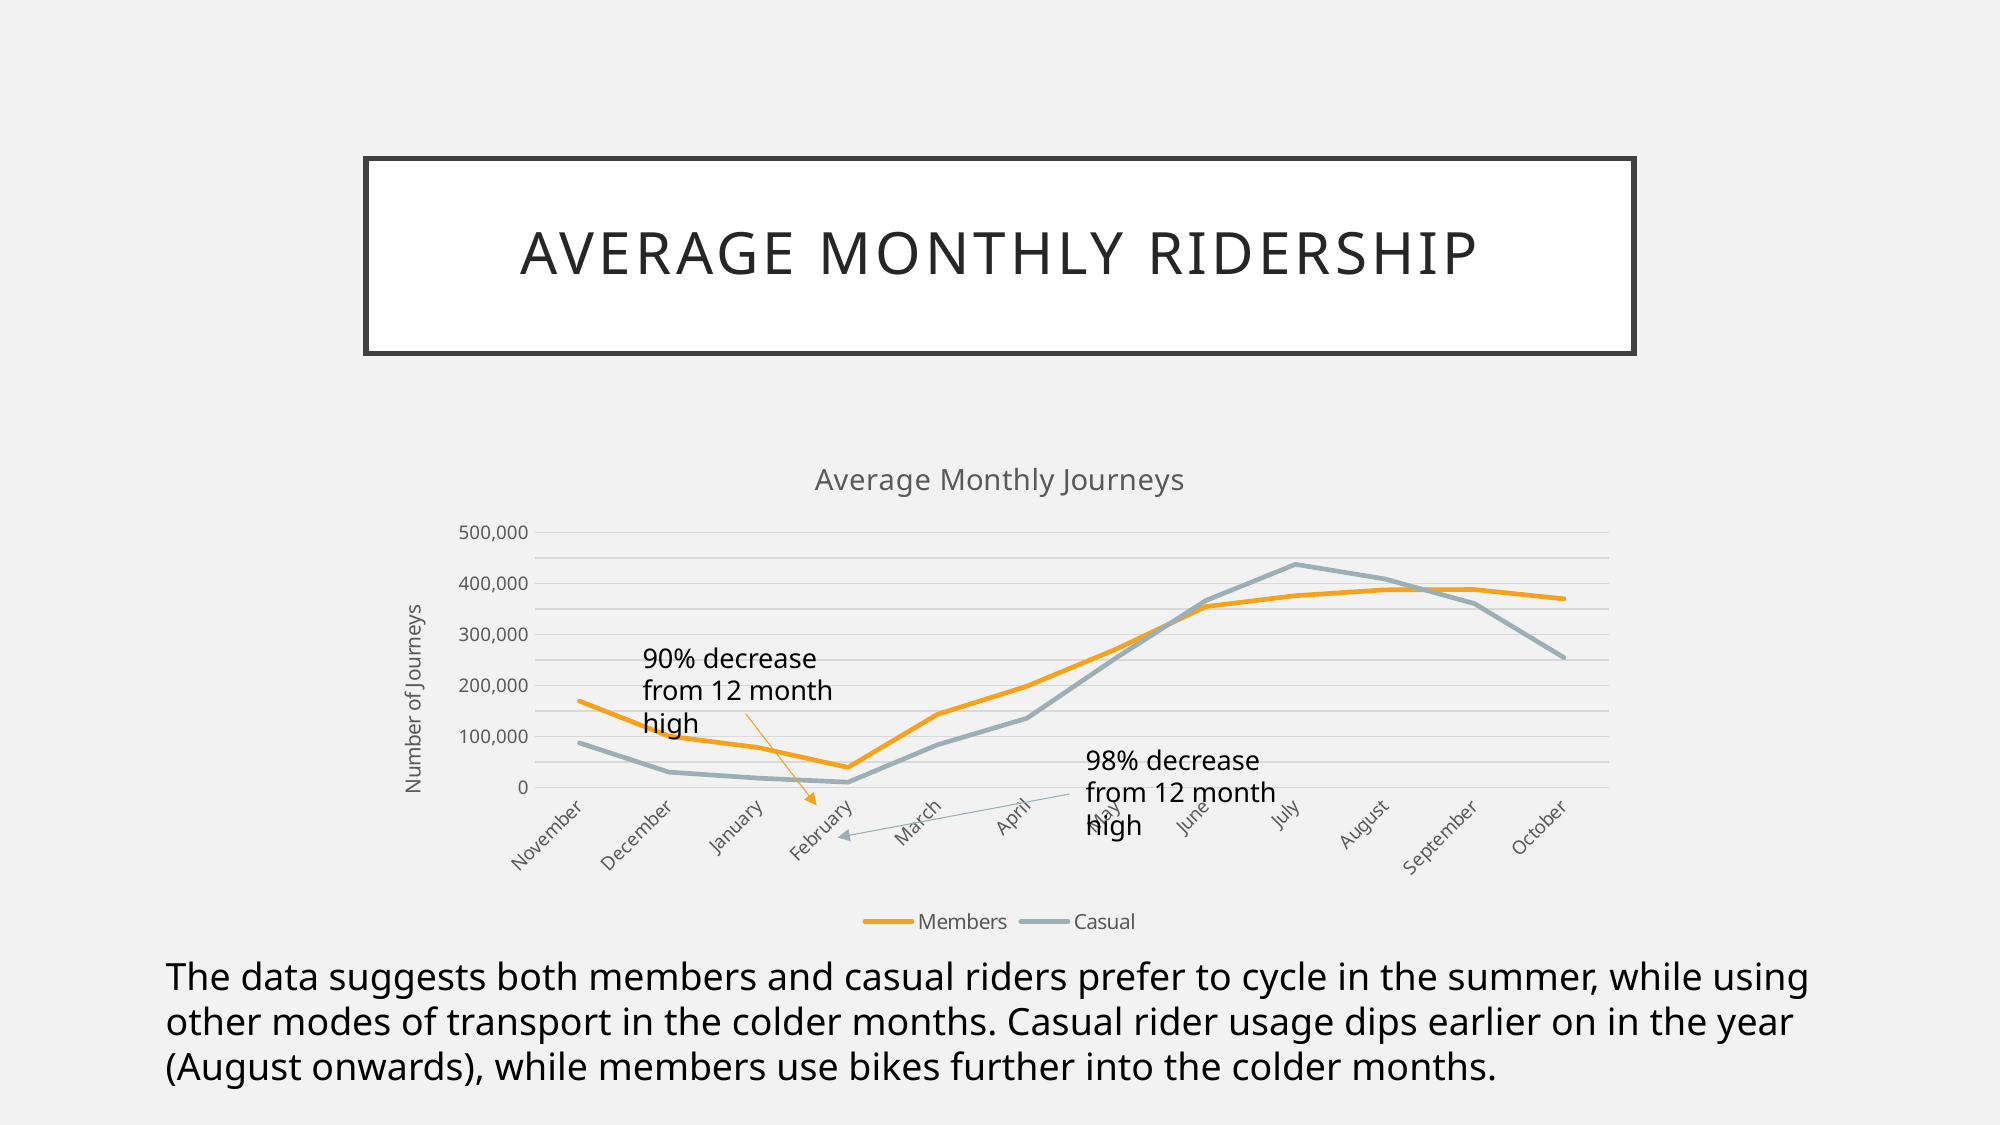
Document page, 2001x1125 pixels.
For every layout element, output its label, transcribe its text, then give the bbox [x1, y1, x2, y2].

text_box The data suggests both members and casual riders prefer to cycle in the summer, while using other modes of transport in the colder months. Casual rider usage dips earlier on in the year (August onwards), while members use bikes further into the colder months. [150, 945, 1849, 1096]
chart [365, 432, 1635, 942]
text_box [837, 793, 1070, 838]
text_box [745, 713, 817, 806]
title Average monthly ridership [363, 156, 1637, 356]
